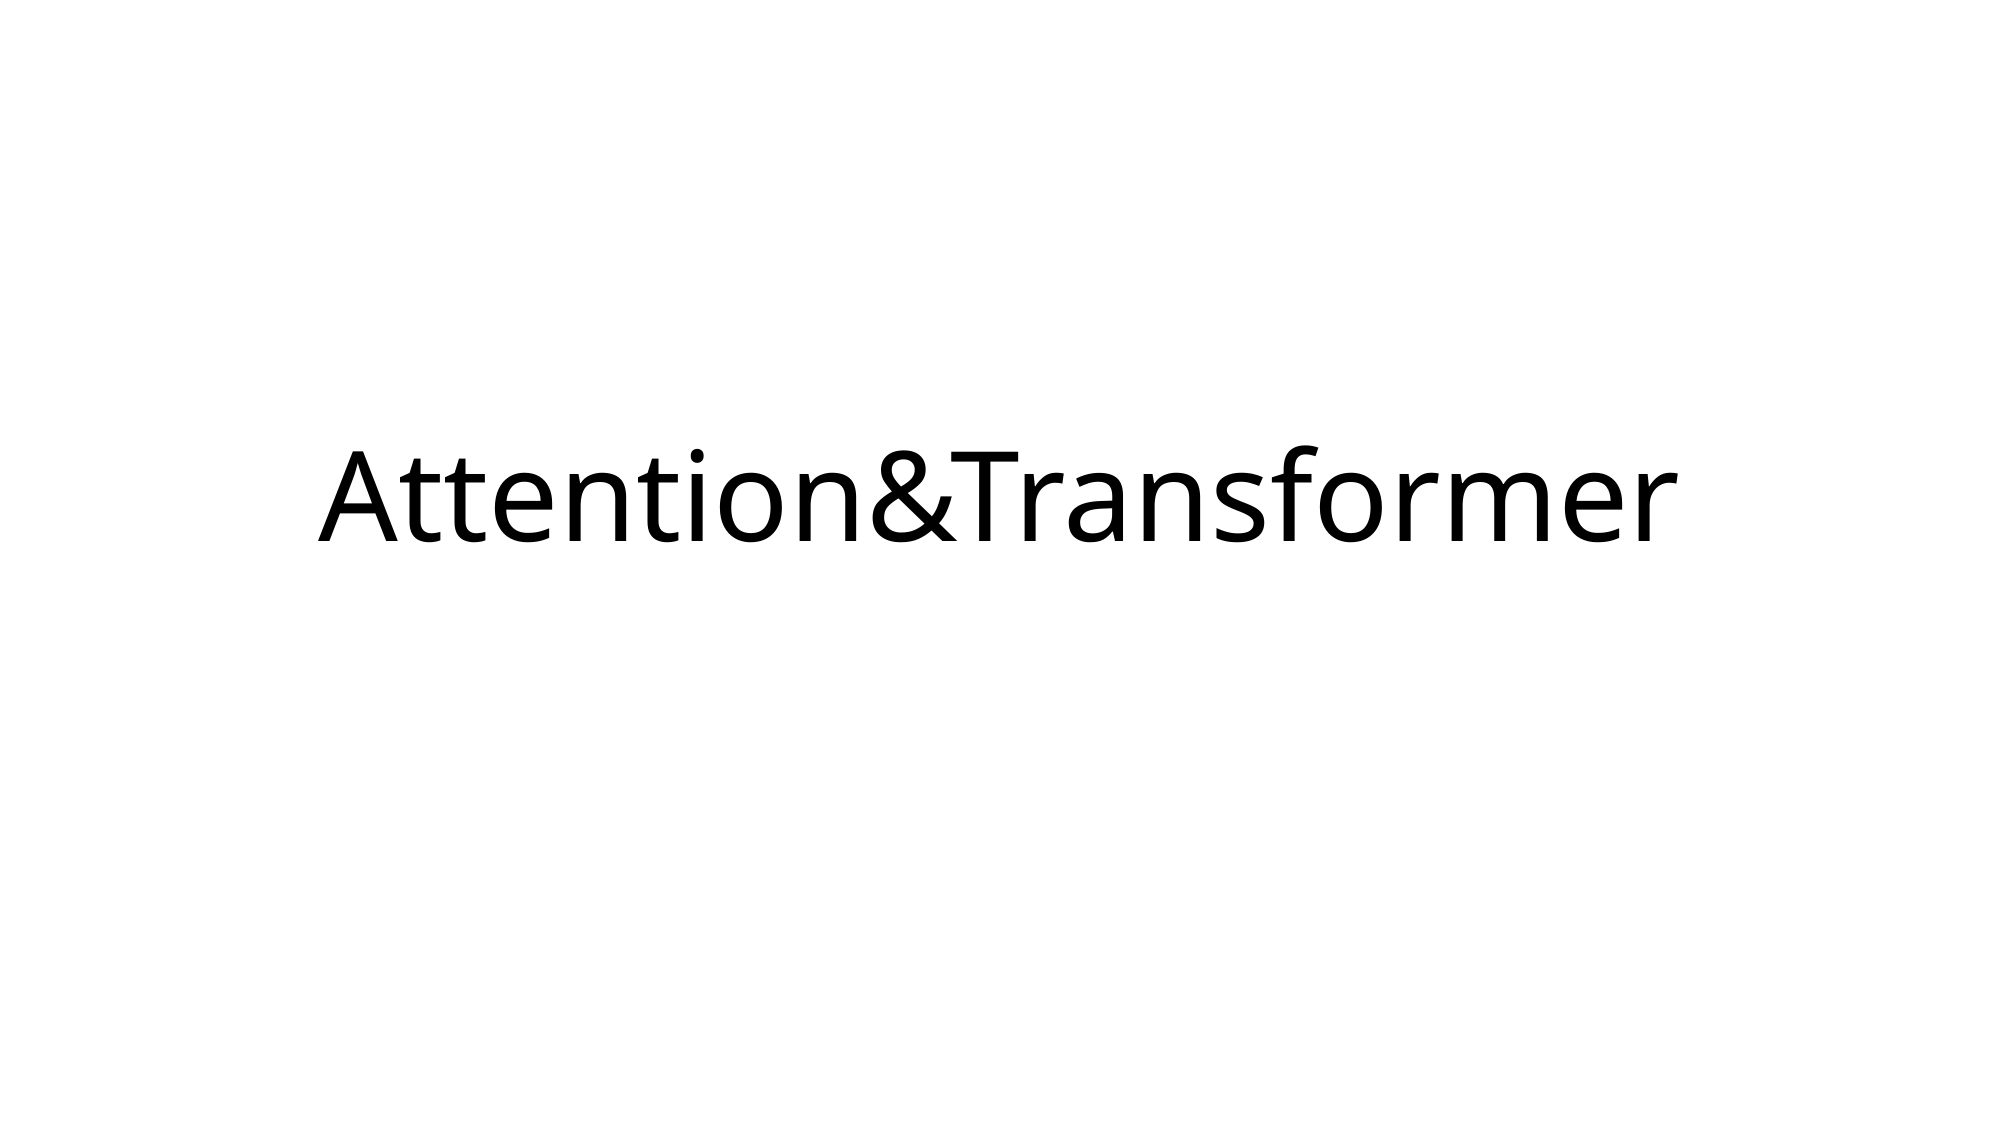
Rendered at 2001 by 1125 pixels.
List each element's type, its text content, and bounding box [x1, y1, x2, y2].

title Attention&Transformer [249, 184, 1750, 576]
